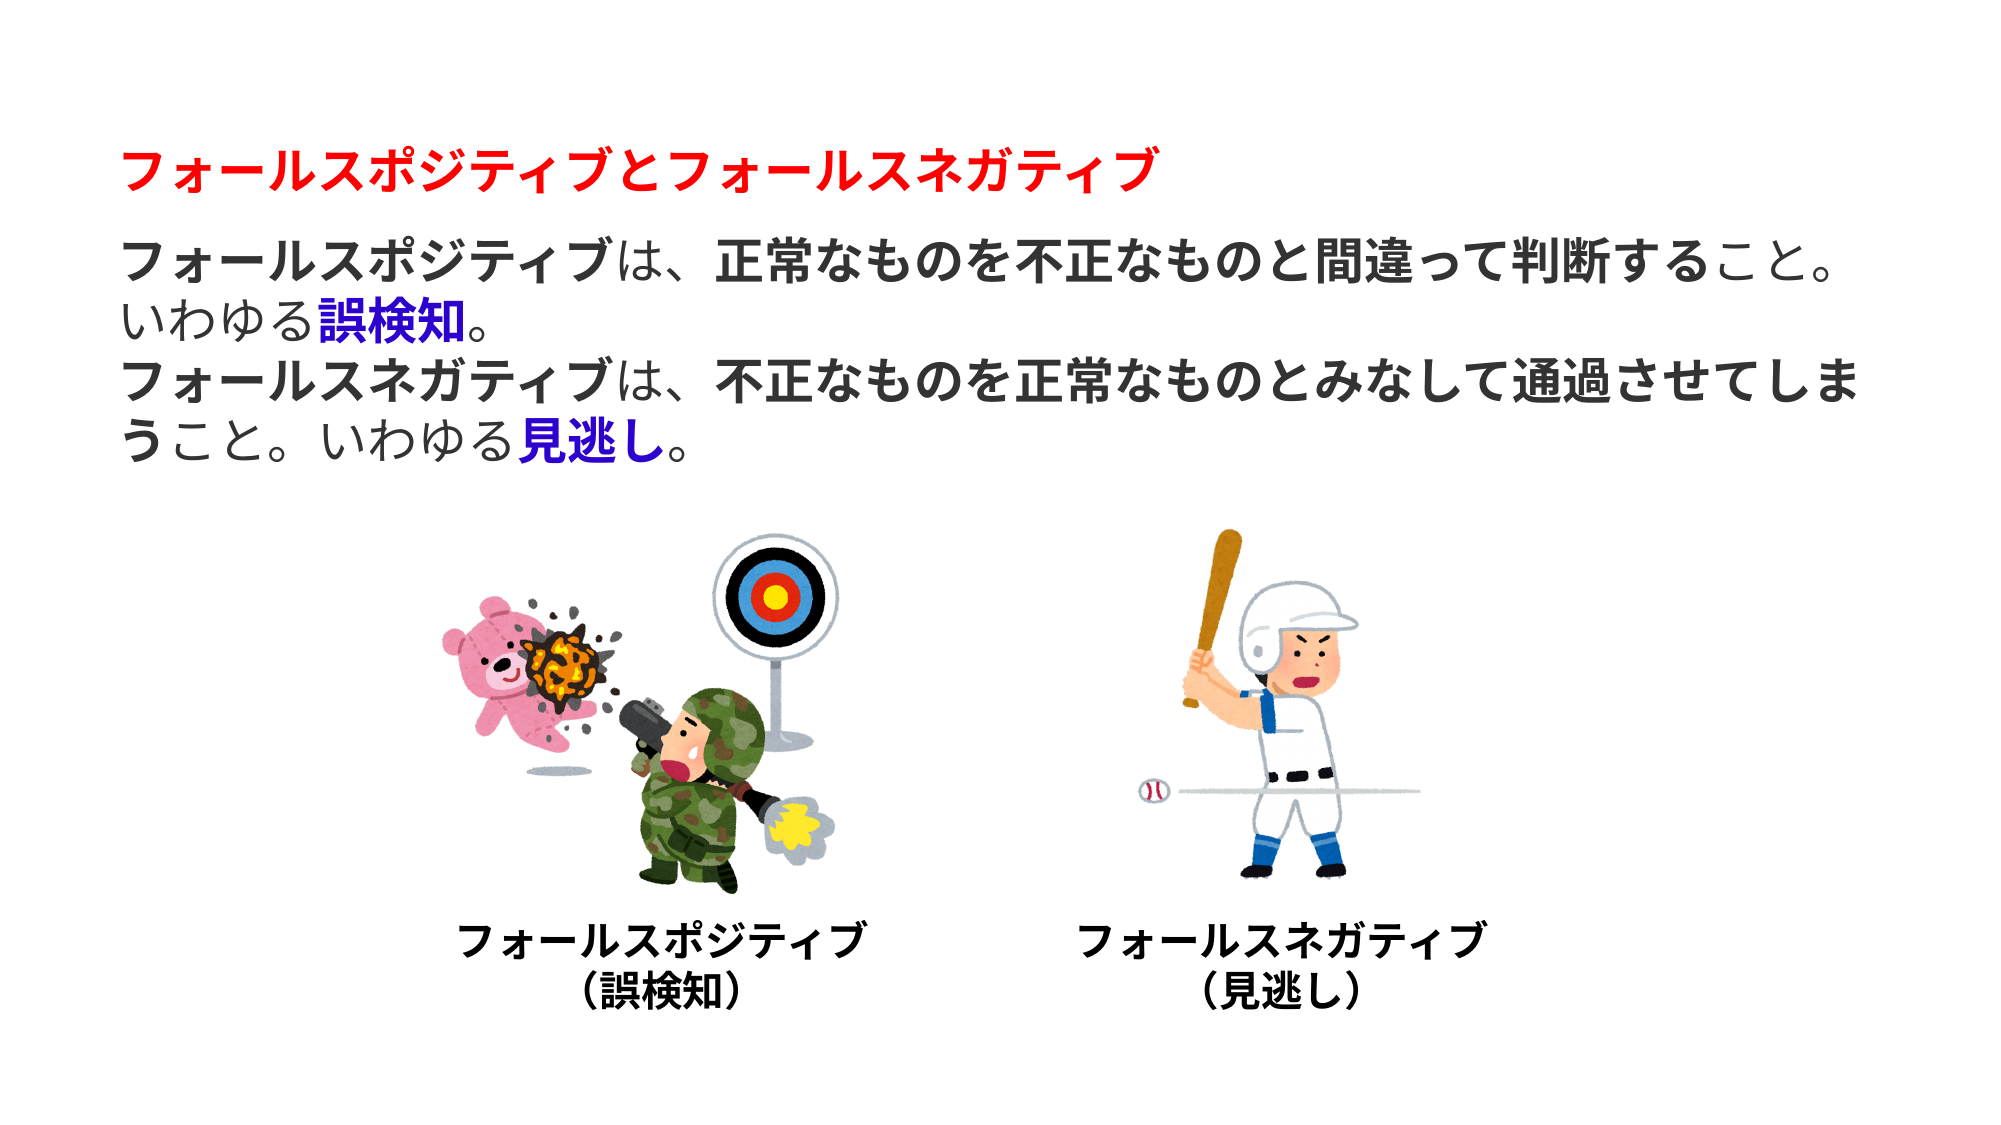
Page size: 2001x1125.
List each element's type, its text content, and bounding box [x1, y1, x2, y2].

text_box フォールスポジティブとフォールスネガティブ フォールスポジティブは、正常なものを不正なものと間違って判断すること。いわゆる誤検知。 フォールスネガティブは、不正なものを正常なものとみなして通過させてしまうこと。いわゆる見逃し。 [102, 132, 1898, 478]
picture [436, 521, 848, 908]
picture [1121, 521, 1443, 886]
text_box フォールスポジティブ（誤検知） [436, 907, 889, 1023]
text_box フォールスネガティブ（見逃し） [1055, 907, 1508, 1023]
